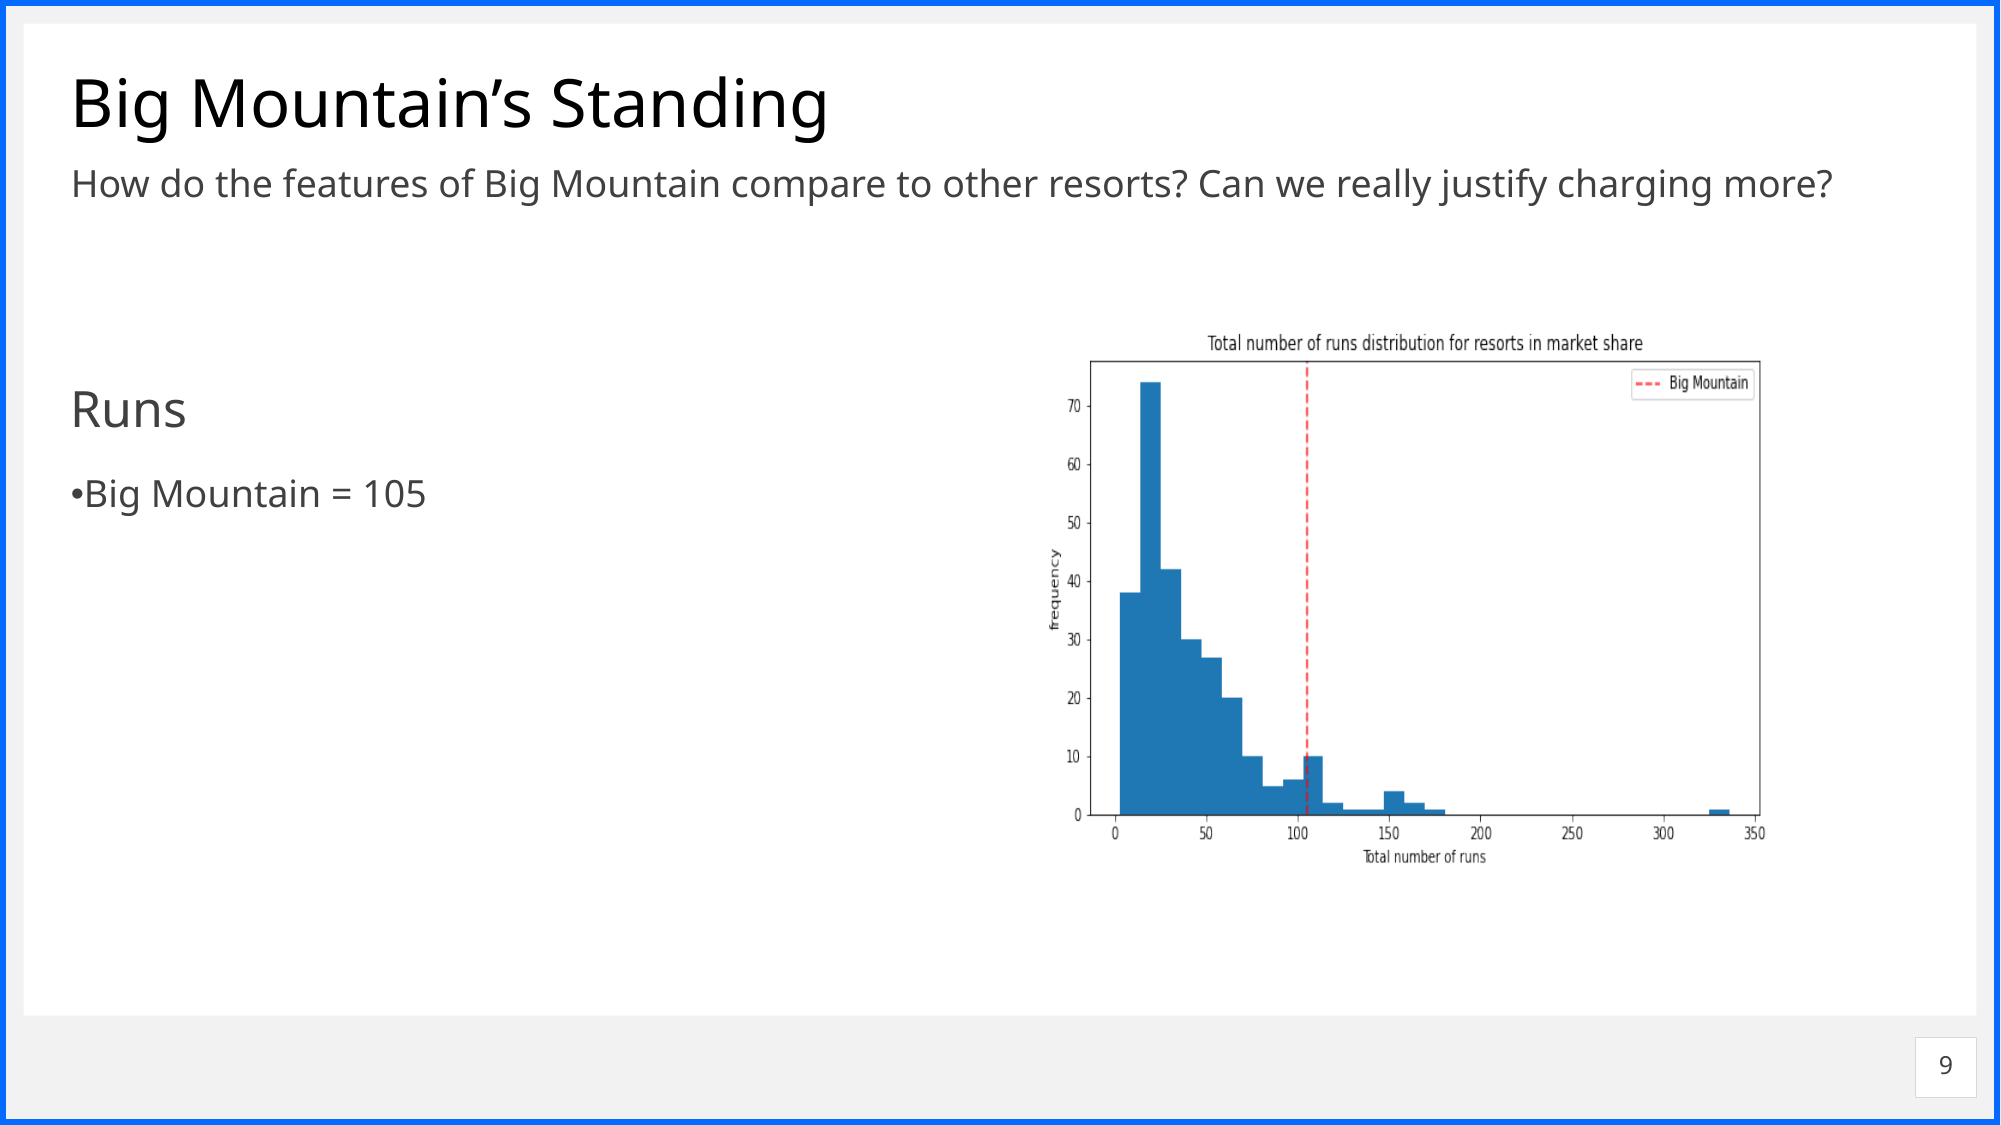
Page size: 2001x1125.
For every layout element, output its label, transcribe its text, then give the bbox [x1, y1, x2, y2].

picture [982, 288, 1846, 890]
slide_number 9 [1915, 1037, 1977, 1098]
title Big Mountain’s Standing [70, 70, 1932, 142]
list Runs [70, 384, 969, 444]
list How do the features of Big Mountain compare to other resorts? Can we really justify charging more? [70, 165, 1931, 225]
list Big Mountain = 105 [70, 467, 969, 774]
